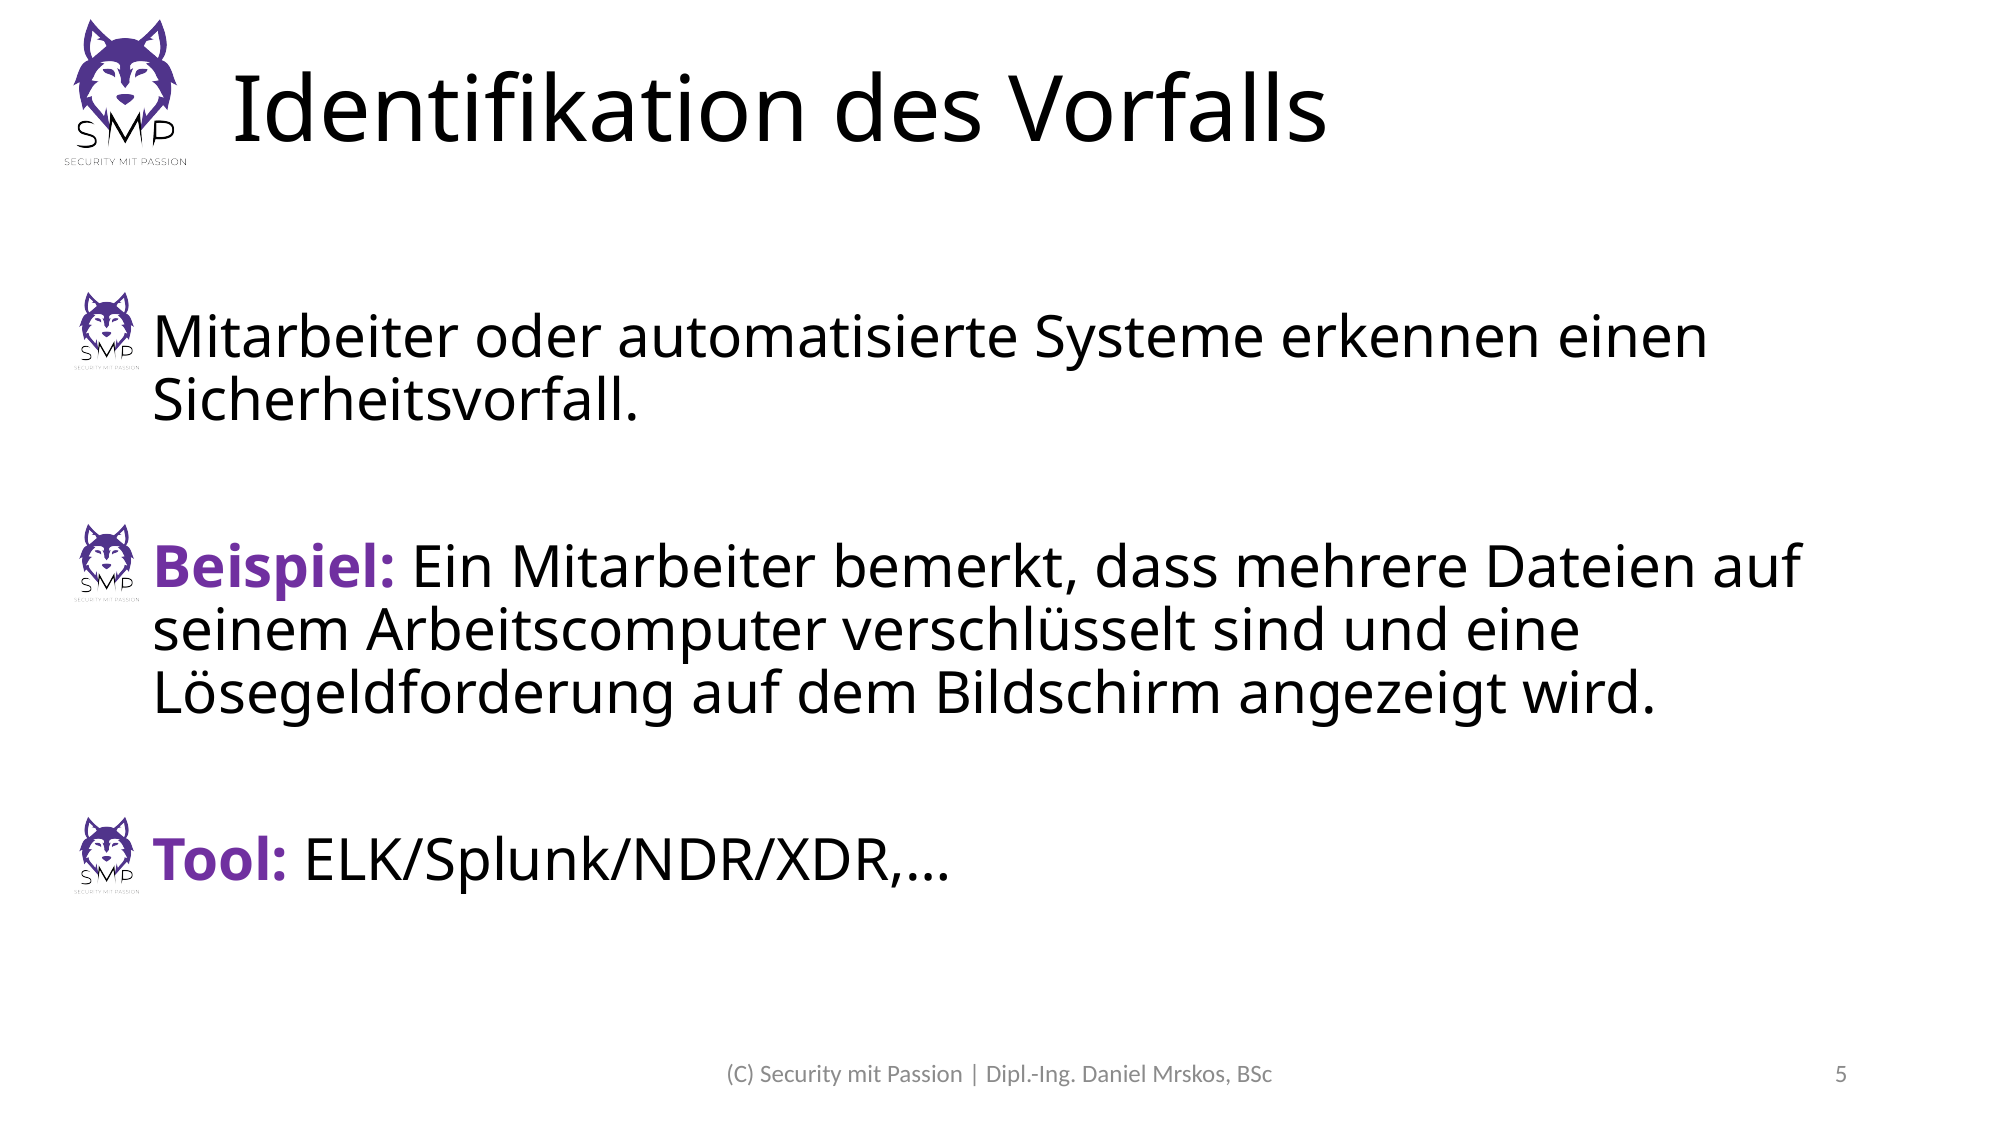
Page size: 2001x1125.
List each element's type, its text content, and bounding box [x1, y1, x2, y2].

slide_number 5 [1412, 1042, 1863, 1103]
picture [57, 513, 156, 612]
picture [57, 281, 156, 380]
picture [32, 0, 218, 185]
list Mitarbeiter oder automatisierte Systeme erkennen einen Sicherheitsvorfall. Beispiel: Ein Mitarbeiter bemerkt, dass mehrere Dateien auf seinem Arbeitscomputer verschlüsselt sind und eine Lösegeldforderung auf dem Bildschirm angezeigt wird. Tool: ELK/Splunk/NDR/XDR,… [137, 299, 1863, 1014]
footer (C) Security mit Passion | Dipl.-Ing. Daniel Mrskos, BSc [662, 1042, 1338, 1103]
title Identifikation des Vorfalls [217, 3, 1943, 221]
picture [57, 806, 156, 904]
